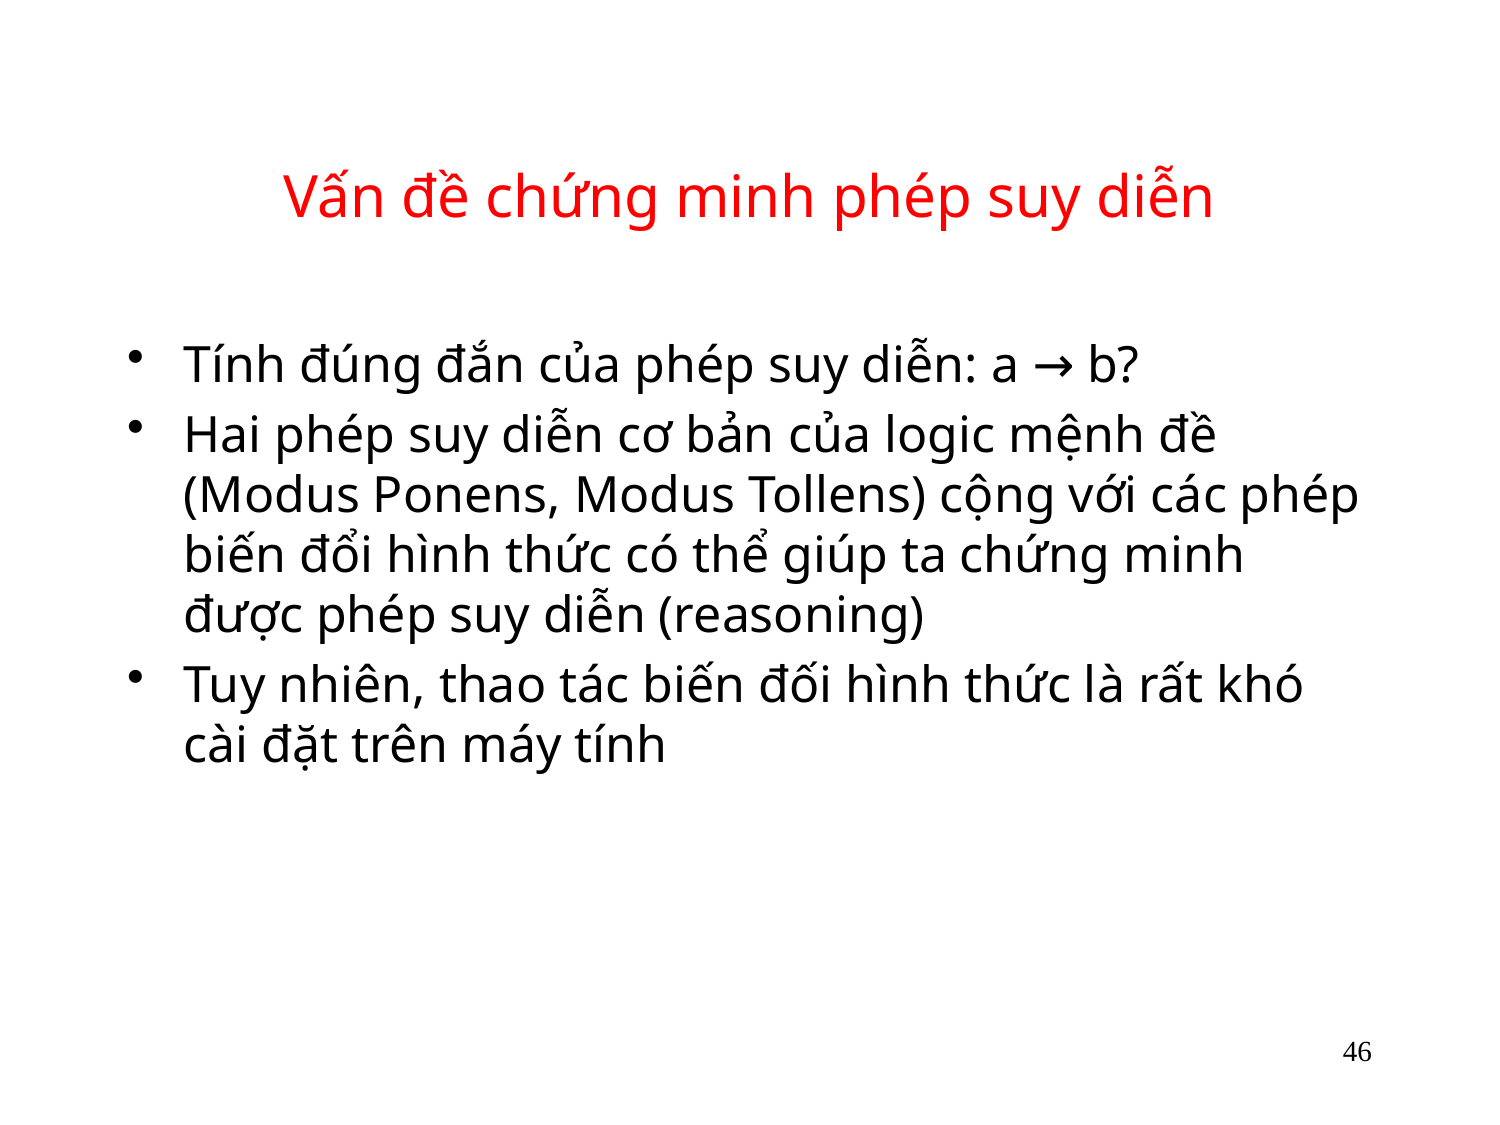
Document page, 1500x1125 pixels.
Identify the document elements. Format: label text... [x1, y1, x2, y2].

slide_number 46 [1074, 1025, 1388, 1100]
list Tính đúng đắn của phép suy diễn: a → b? Hai phép suy diễn cơ bản của logic mệnh đề (Modus Ponens, Modus Tollens) cộng với các phép biến đổi hình thức có thể giúp ta chứng minh được phép suy diễn (reasoning) Tuy nhiên, thao tác biến đối hình thức là rất khó cài đặt trên máy tính [112, 324, 1388, 1000]
title Vấn đề chứng minh phép suy diễn [112, 99, 1388, 288]
